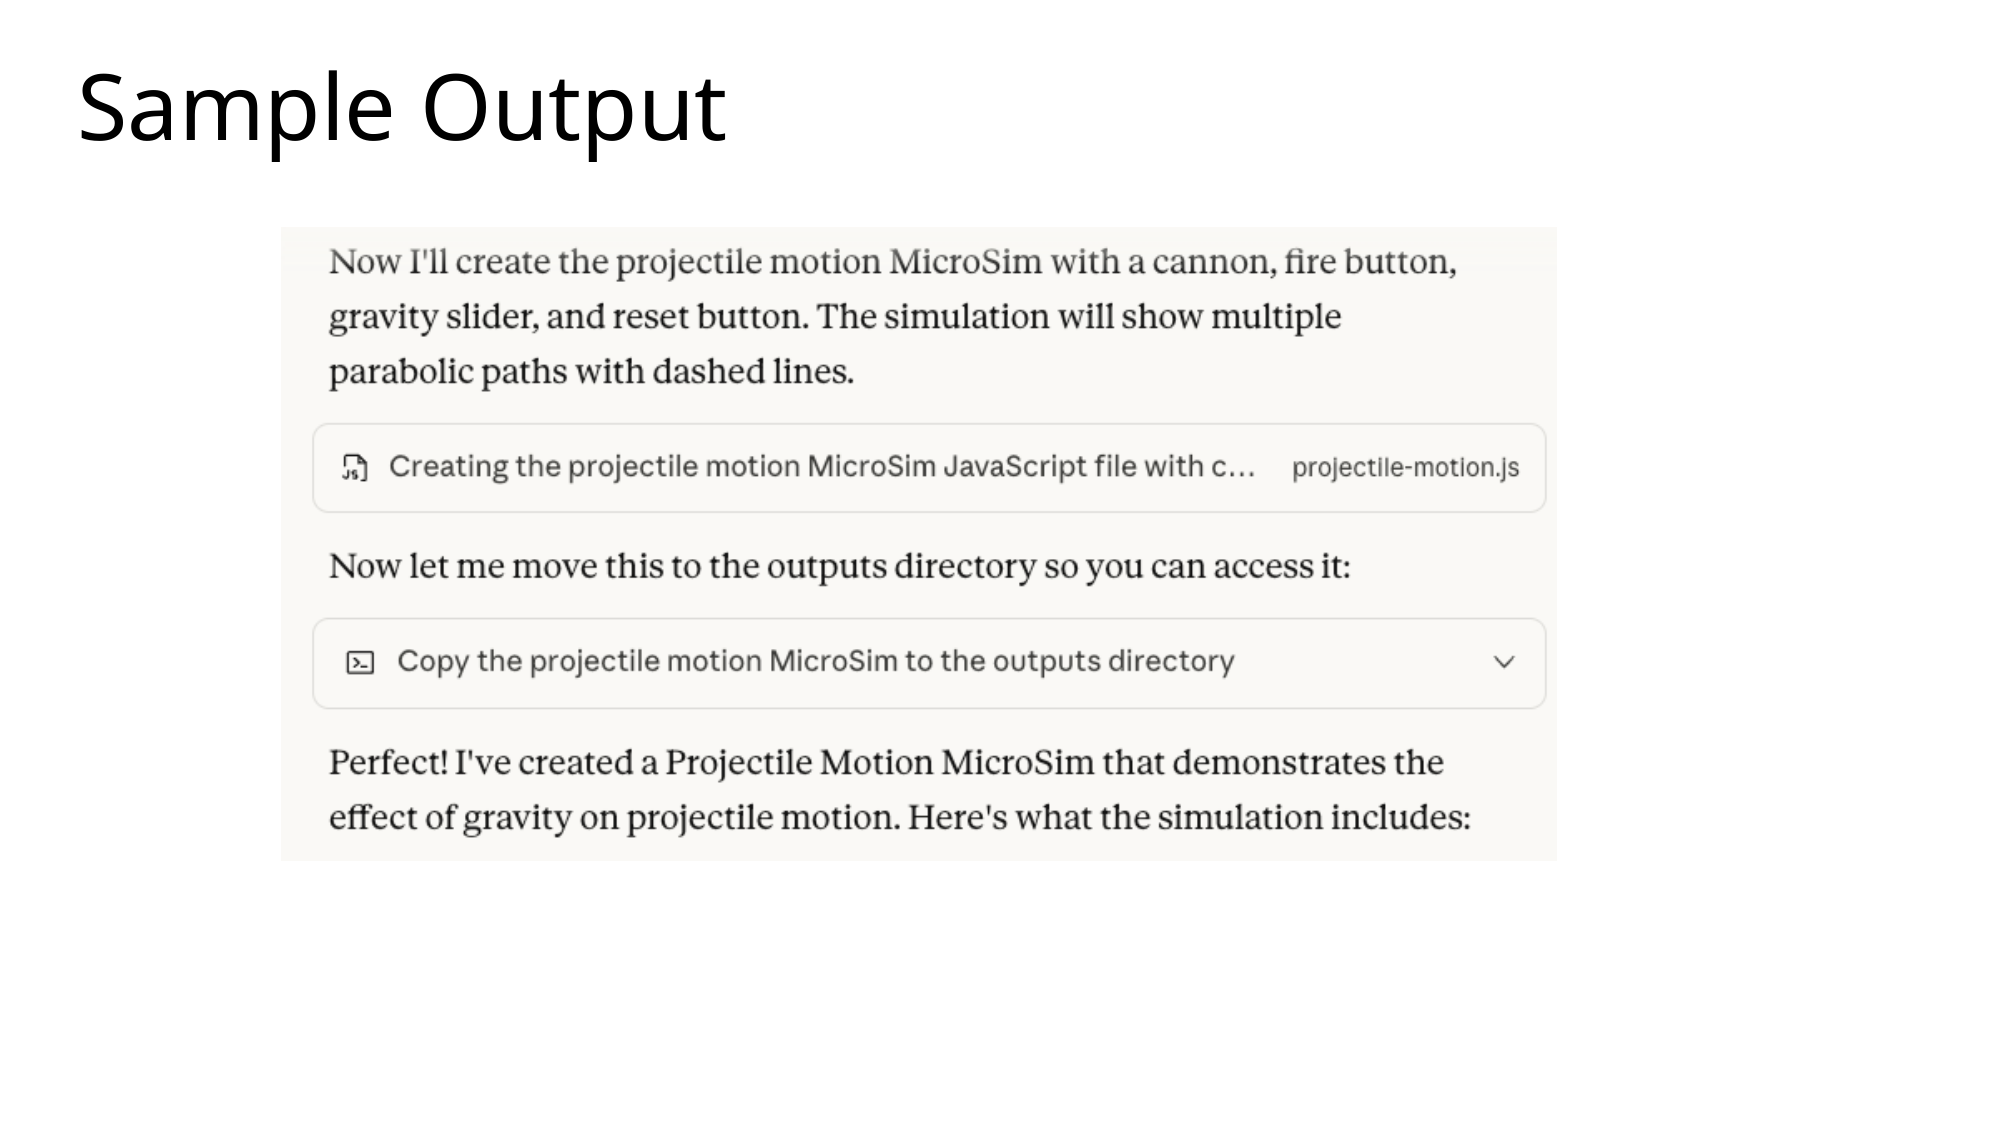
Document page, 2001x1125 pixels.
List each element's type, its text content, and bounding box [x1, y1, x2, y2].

picture [280, 227, 1557, 862]
title Sample Output [62, 37, 1788, 185]
